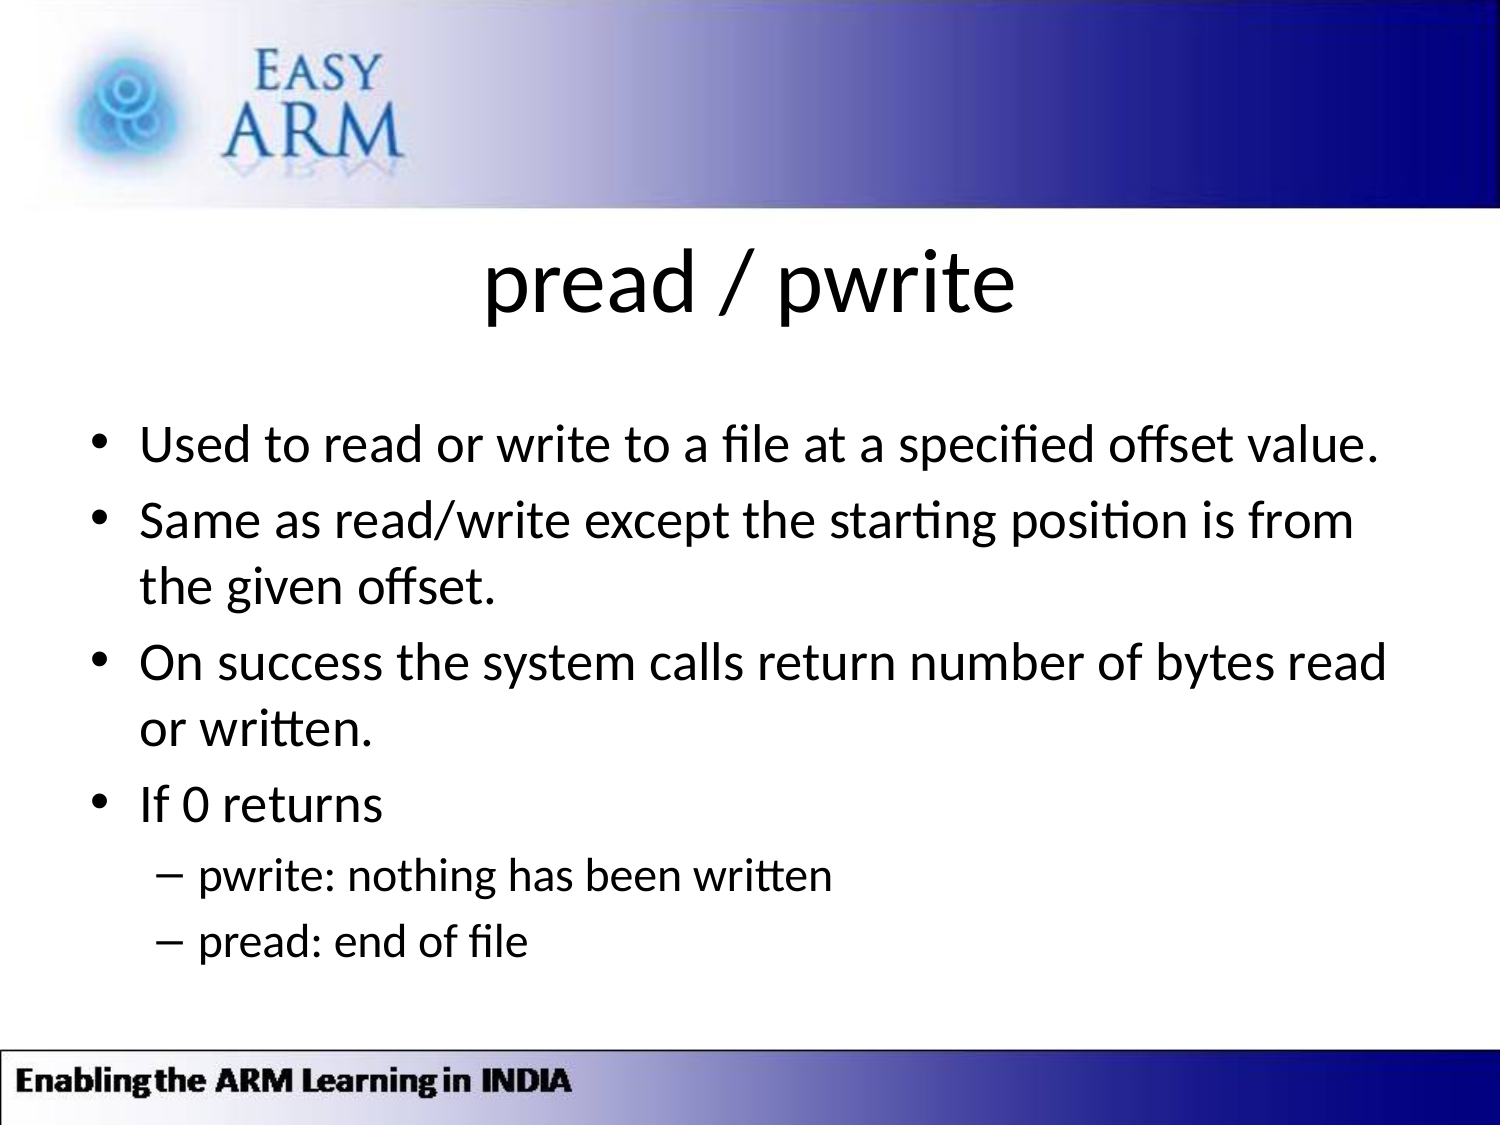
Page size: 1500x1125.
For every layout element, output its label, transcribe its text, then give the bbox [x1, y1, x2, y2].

title pread / pwrite [75, 182, 1425, 370]
picture [0, 0, 1500, 1125]
list Used to read or write to a file at a specified offset value. Same as read/write except the starting position is from the given offset. On success the system calls return number of bytes read or written. If 0 returns pwrite: nothing has been written pread: end of file [75, 399, 1425, 1025]
